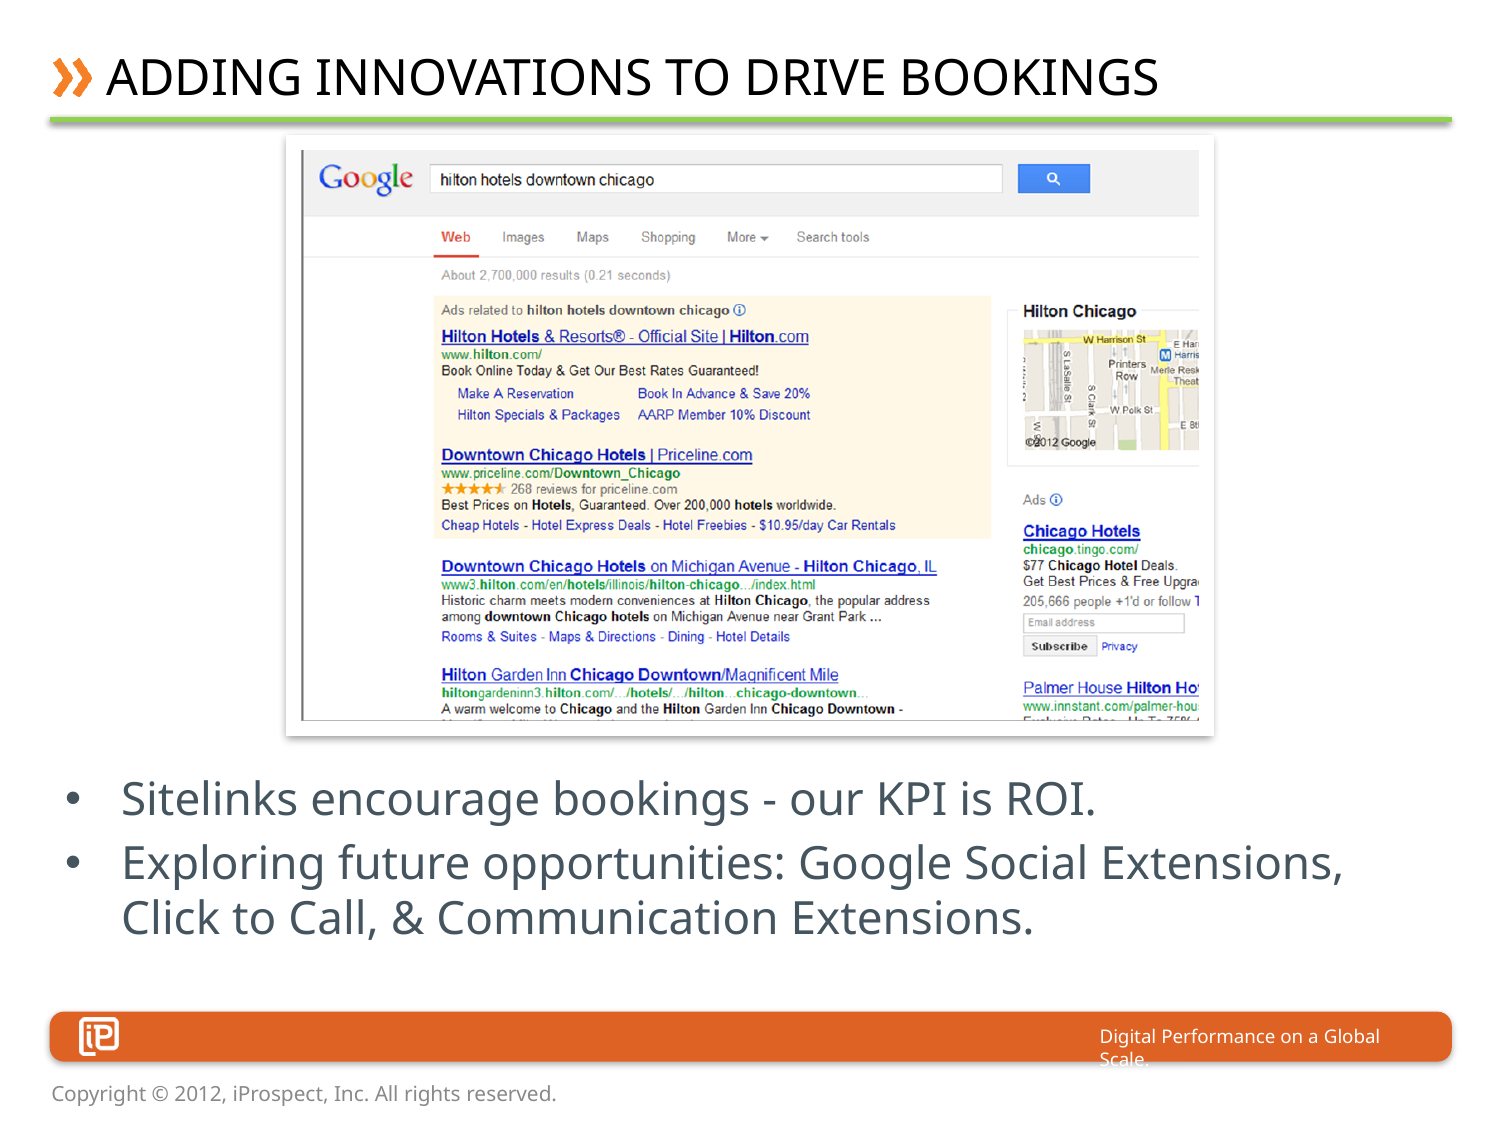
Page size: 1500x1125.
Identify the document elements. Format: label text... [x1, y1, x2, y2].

picture [53, 58, 91, 97]
picture [300, 149, 1200, 722]
list Sitelinks encourage bookings - our KPI is ROI. Exploring future opportunities: Google Social Extensions, Click to Call, & Communication Extensions. [50, 762, 1463, 988]
picture [79, 1017, 122, 1056]
title Adding innovations to drive bookings [91, 45, 1425, 120]
